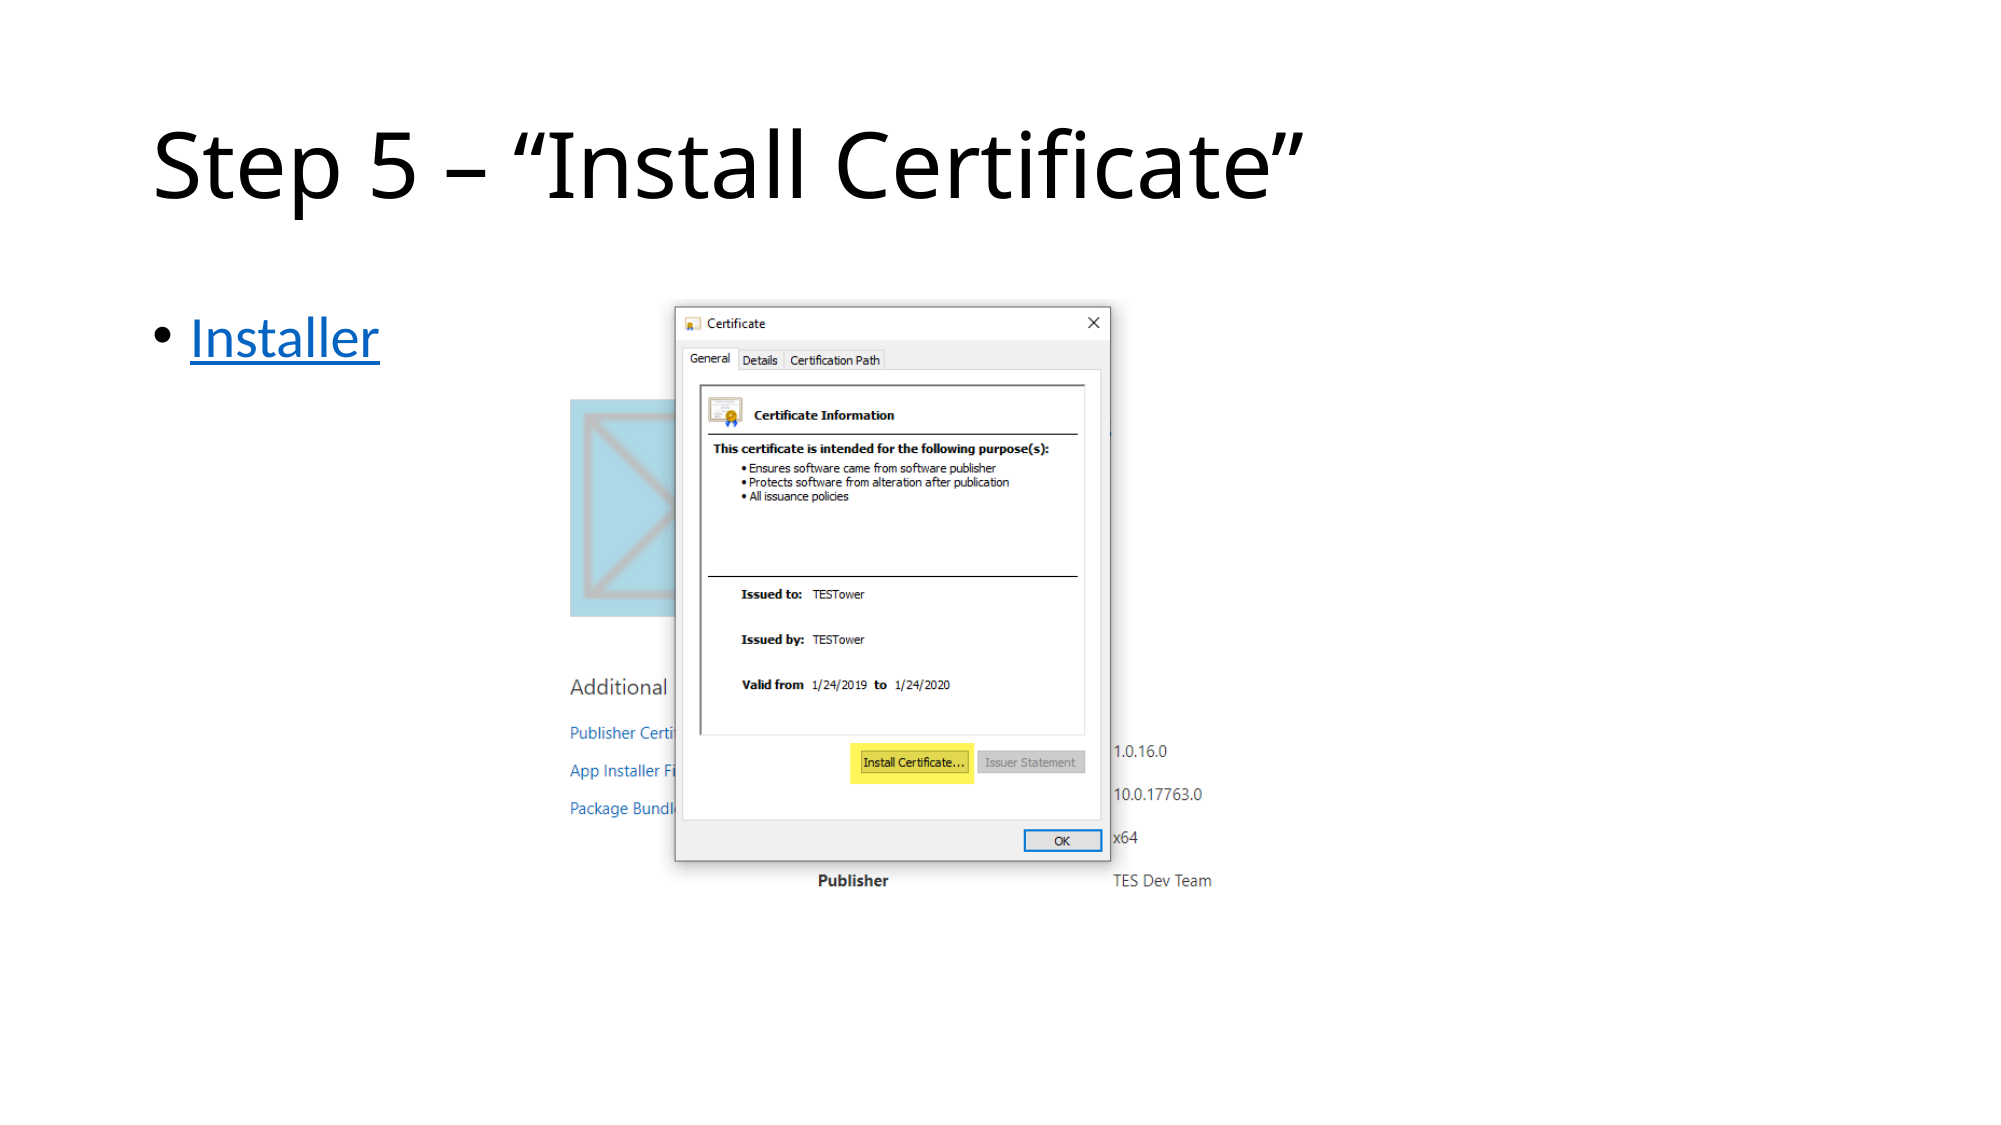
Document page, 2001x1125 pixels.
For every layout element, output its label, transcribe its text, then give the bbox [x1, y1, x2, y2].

picture [555, 299, 1248, 950]
list Installer [137, 299, 1863, 1014]
title Step 5 – “Install Certificate” [137, 59, 1863, 278]
